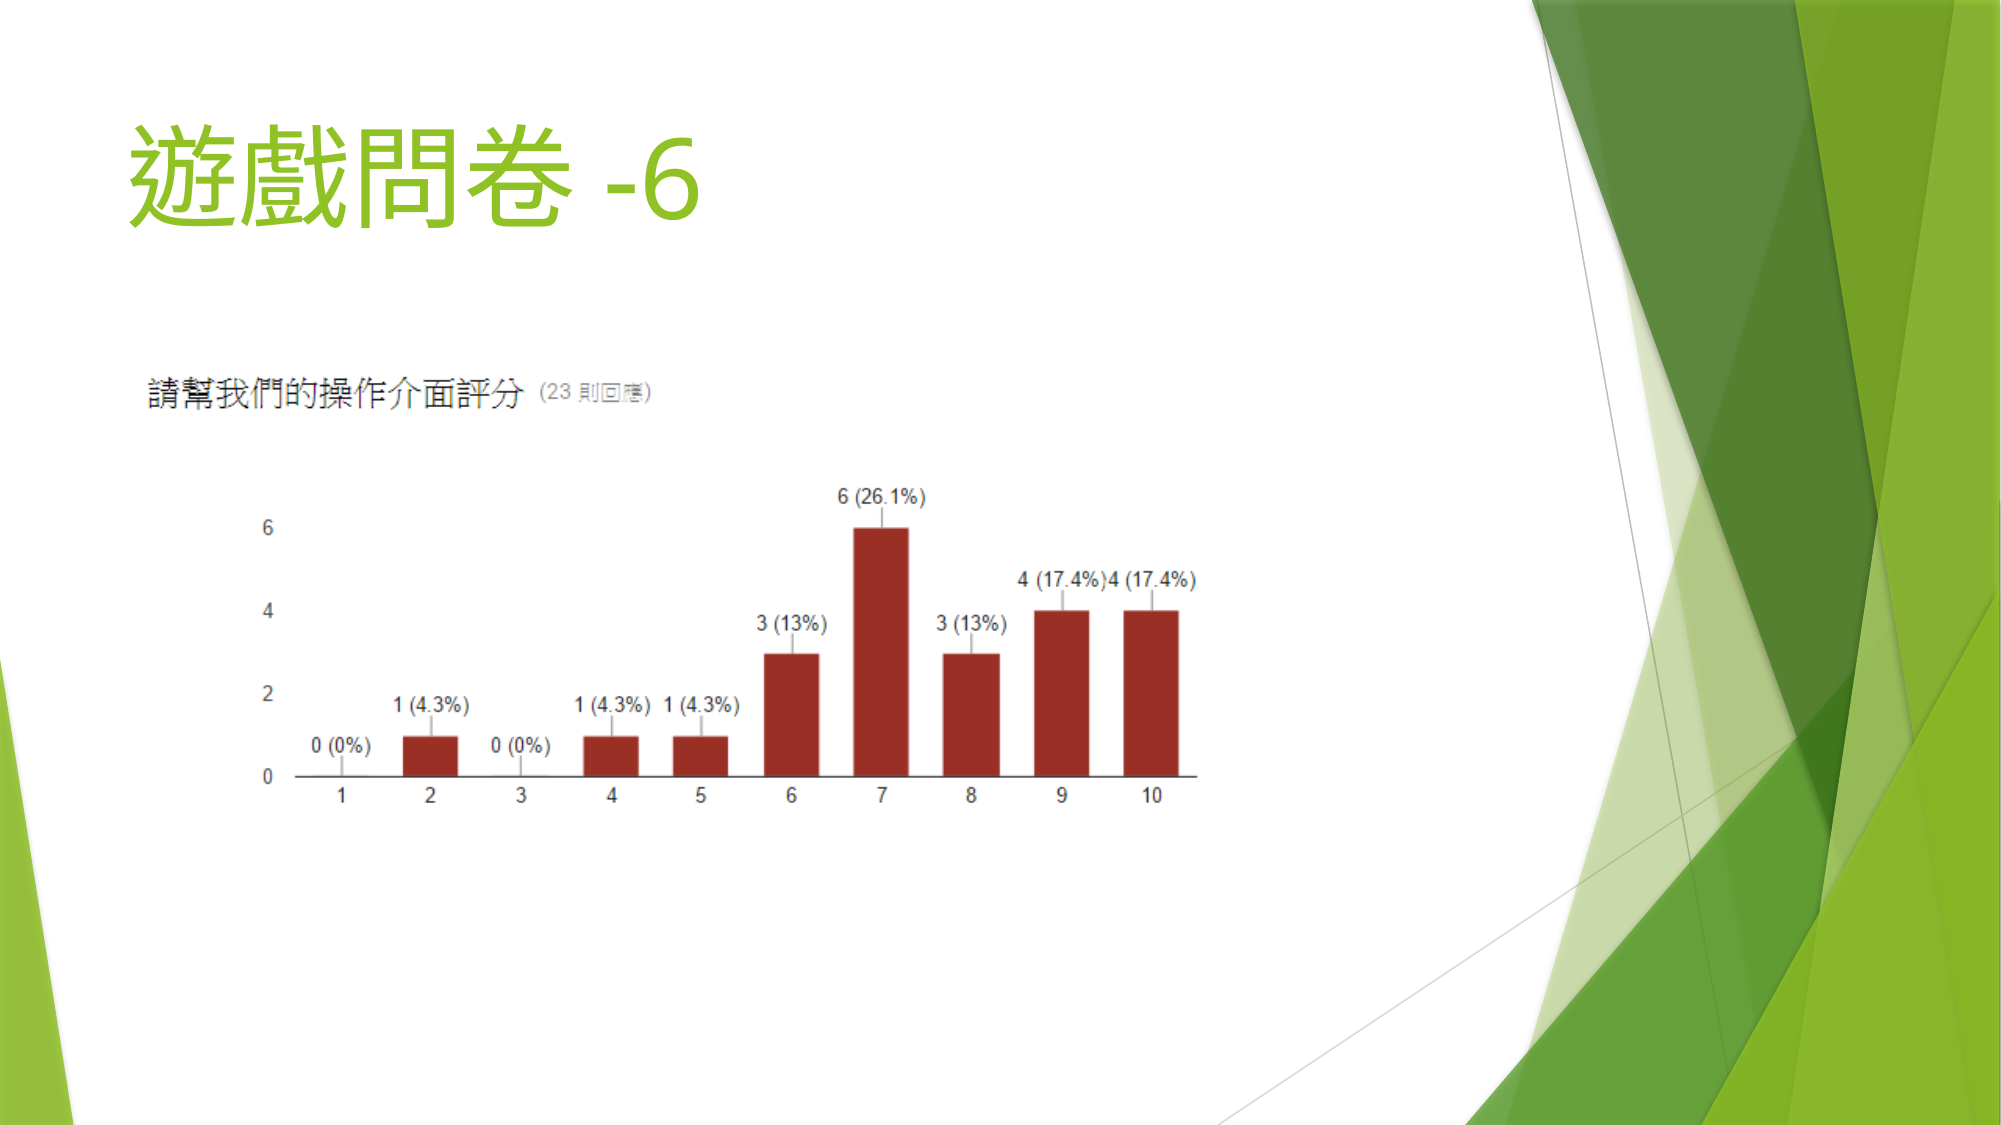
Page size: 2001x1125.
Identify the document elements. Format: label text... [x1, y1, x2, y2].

title 遊戲問卷-6 [111, 99, 1522, 317]
picture [110, 334, 1331, 876]
